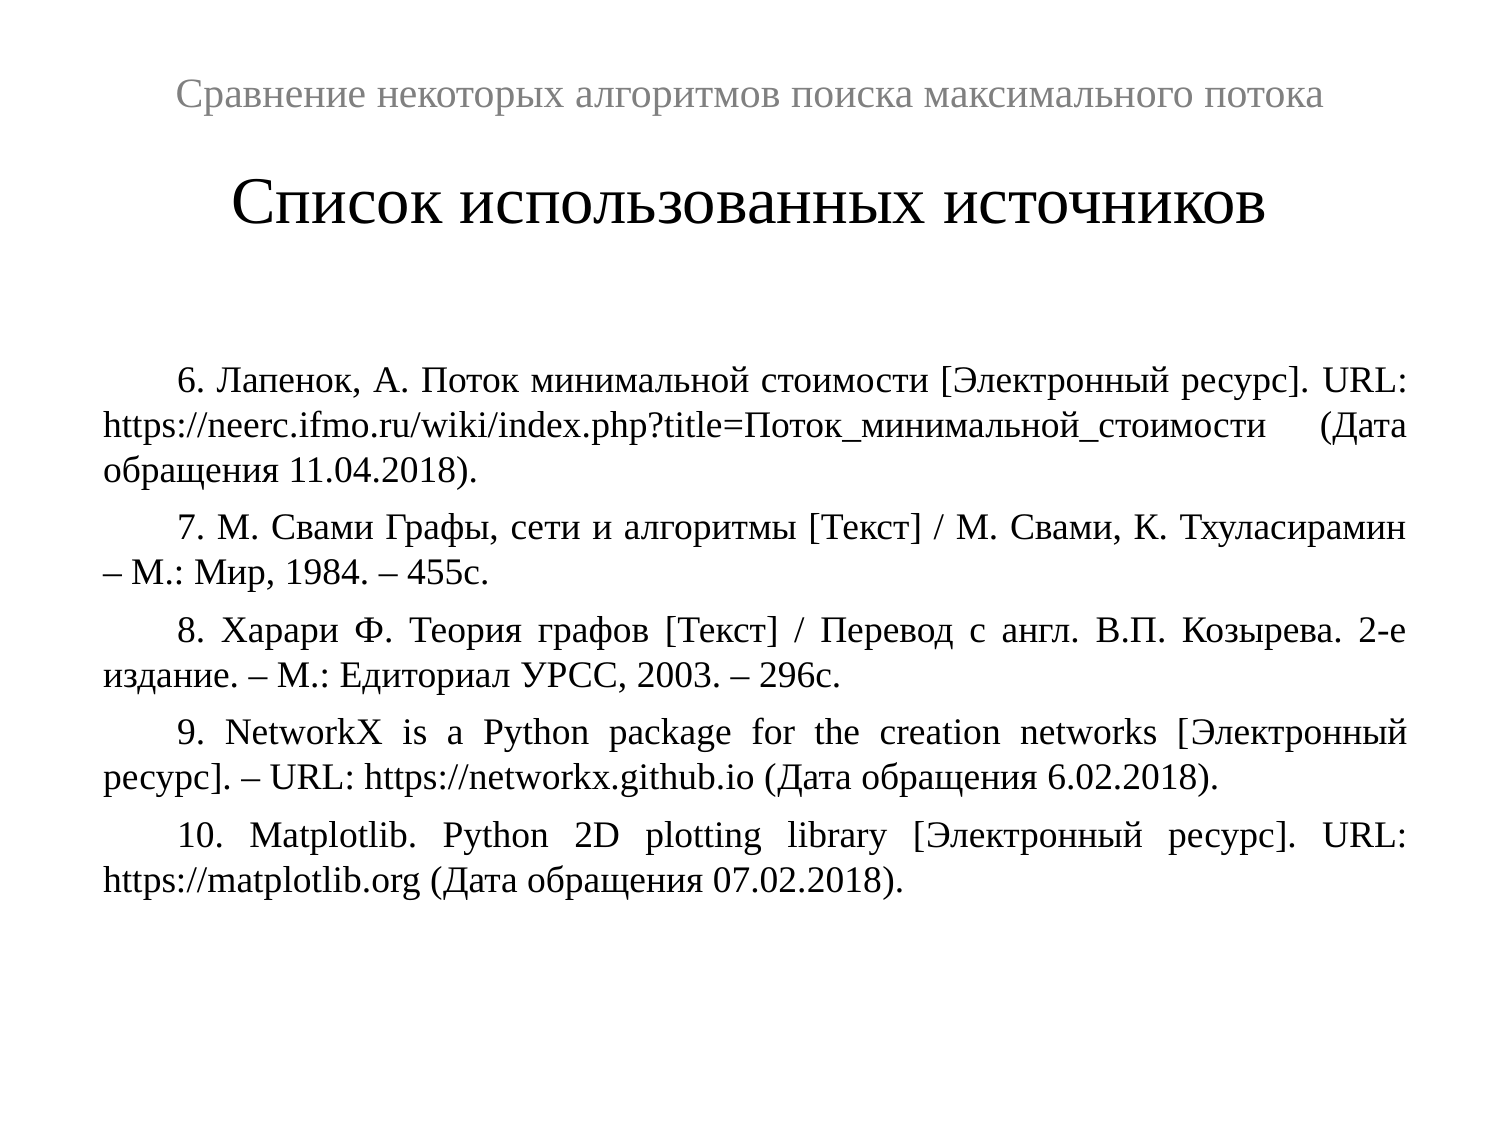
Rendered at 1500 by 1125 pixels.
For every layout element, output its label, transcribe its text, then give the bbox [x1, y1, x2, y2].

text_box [112, 0, 1388, 273]
text_box 6. Лапенок, А. Поток минимальной стоимости [Электронный ресурс]. URL: https://neerc.ifmo.ru/wiki/index.php?title=Поток_минимальной_стоимости (Дата обращения 11.04.2018). 7. М. Свами Графы, сети и алгоритмы [Текст] / М. Свами, К. Тхуласирамин – М.: Мир, 1984. – 455с. 8. Харари Ф. Теория графов [Текст] / Перевод с англ. В.П. Козырева. 2-е издание. – М.: Едиториал УРСС, 2003. – 296с. 9. NetworkX is a Python package for the creation networks [Электронный ресурс]. – URL: https://networkx.github.io (Дата обращения 6.02.2018). 10. Matplotlib. Python 2D plotting library [Электронный ресурс]. URL: https://matplotlib.org (Дата обращения 07.02.2018). [88, 347, 1423, 908]
